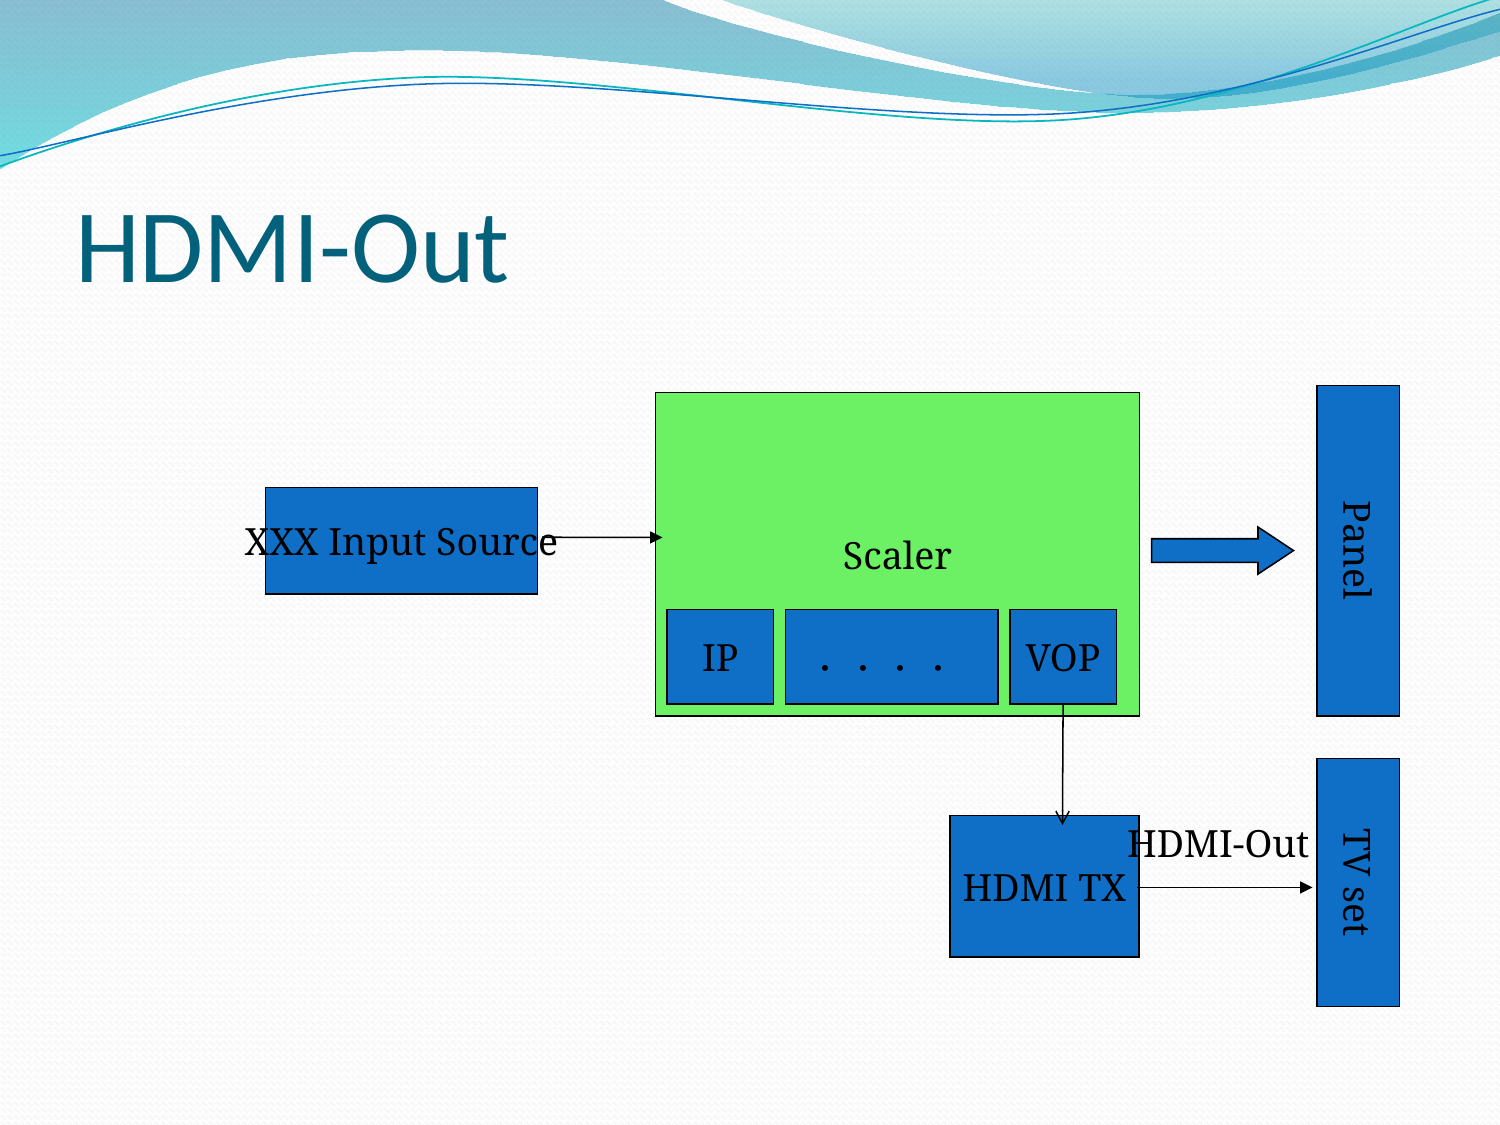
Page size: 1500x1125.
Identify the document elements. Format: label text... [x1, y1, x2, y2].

text_box [542, 531, 663, 544]
text_box Scaler [655, 392, 1140, 717]
text_box HDMI-Out [1112, 812, 1316, 873]
text_box XXX Input Source [265, 487, 538, 594]
text_box HDMI TX [950, 815, 1139, 957]
text_box [1151, 527, 1294, 575]
text_box Panel [1316, 385, 1400, 716]
text_box ．．．． [785, 609, 999, 705]
text_box IP [667, 609, 774, 705]
text_box VOP [1009, 609, 1117, 705]
title HDMI-Out [75, 115, 1425, 303]
text_box [1137, 881, 1313, 894]
text_box TV set [1316, 758, 1400, 1007]
